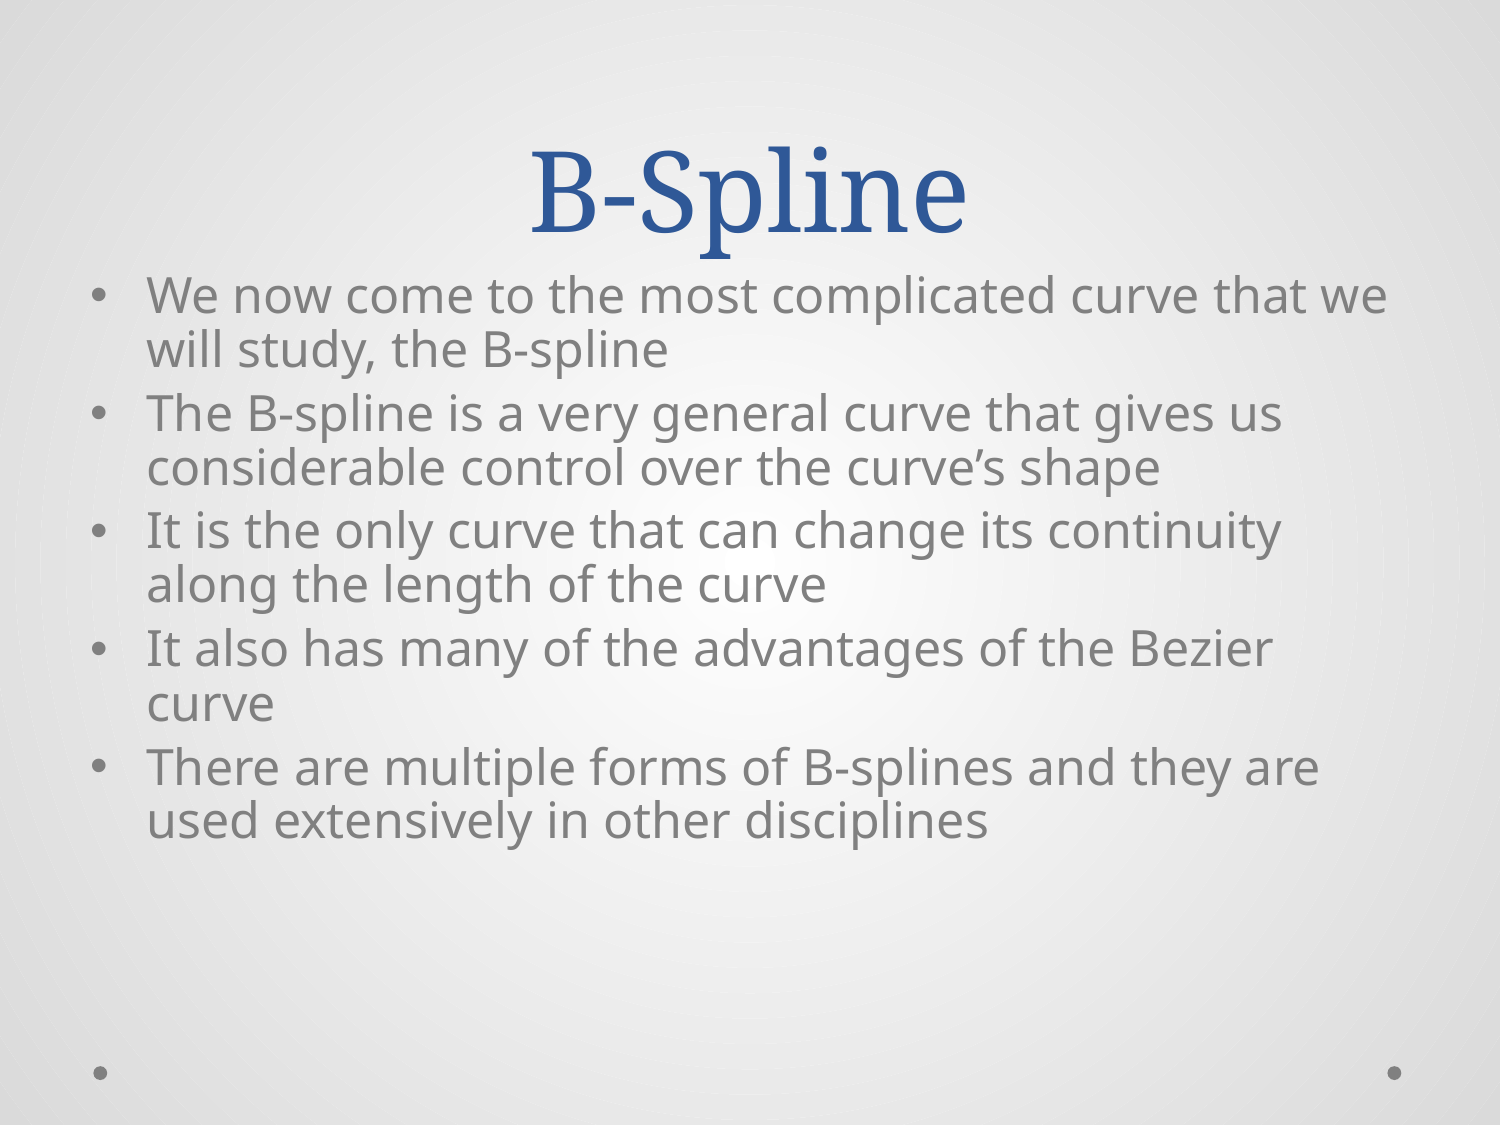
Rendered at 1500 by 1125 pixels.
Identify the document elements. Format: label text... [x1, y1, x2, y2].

list We now come to the most complicated curve that we will study, the B-spline The B-spline is a very general curve that gives us considerable control over the curve’s shape It is the only curve that can change its continuity along the length of the curve It also has many of the advantages of the Bezier curve There are multiple forms of B-splines and they are used extensively in other disciplines [75, 262, 1425, 1005]
title B-Spline [75, 0, 1425, 262]
